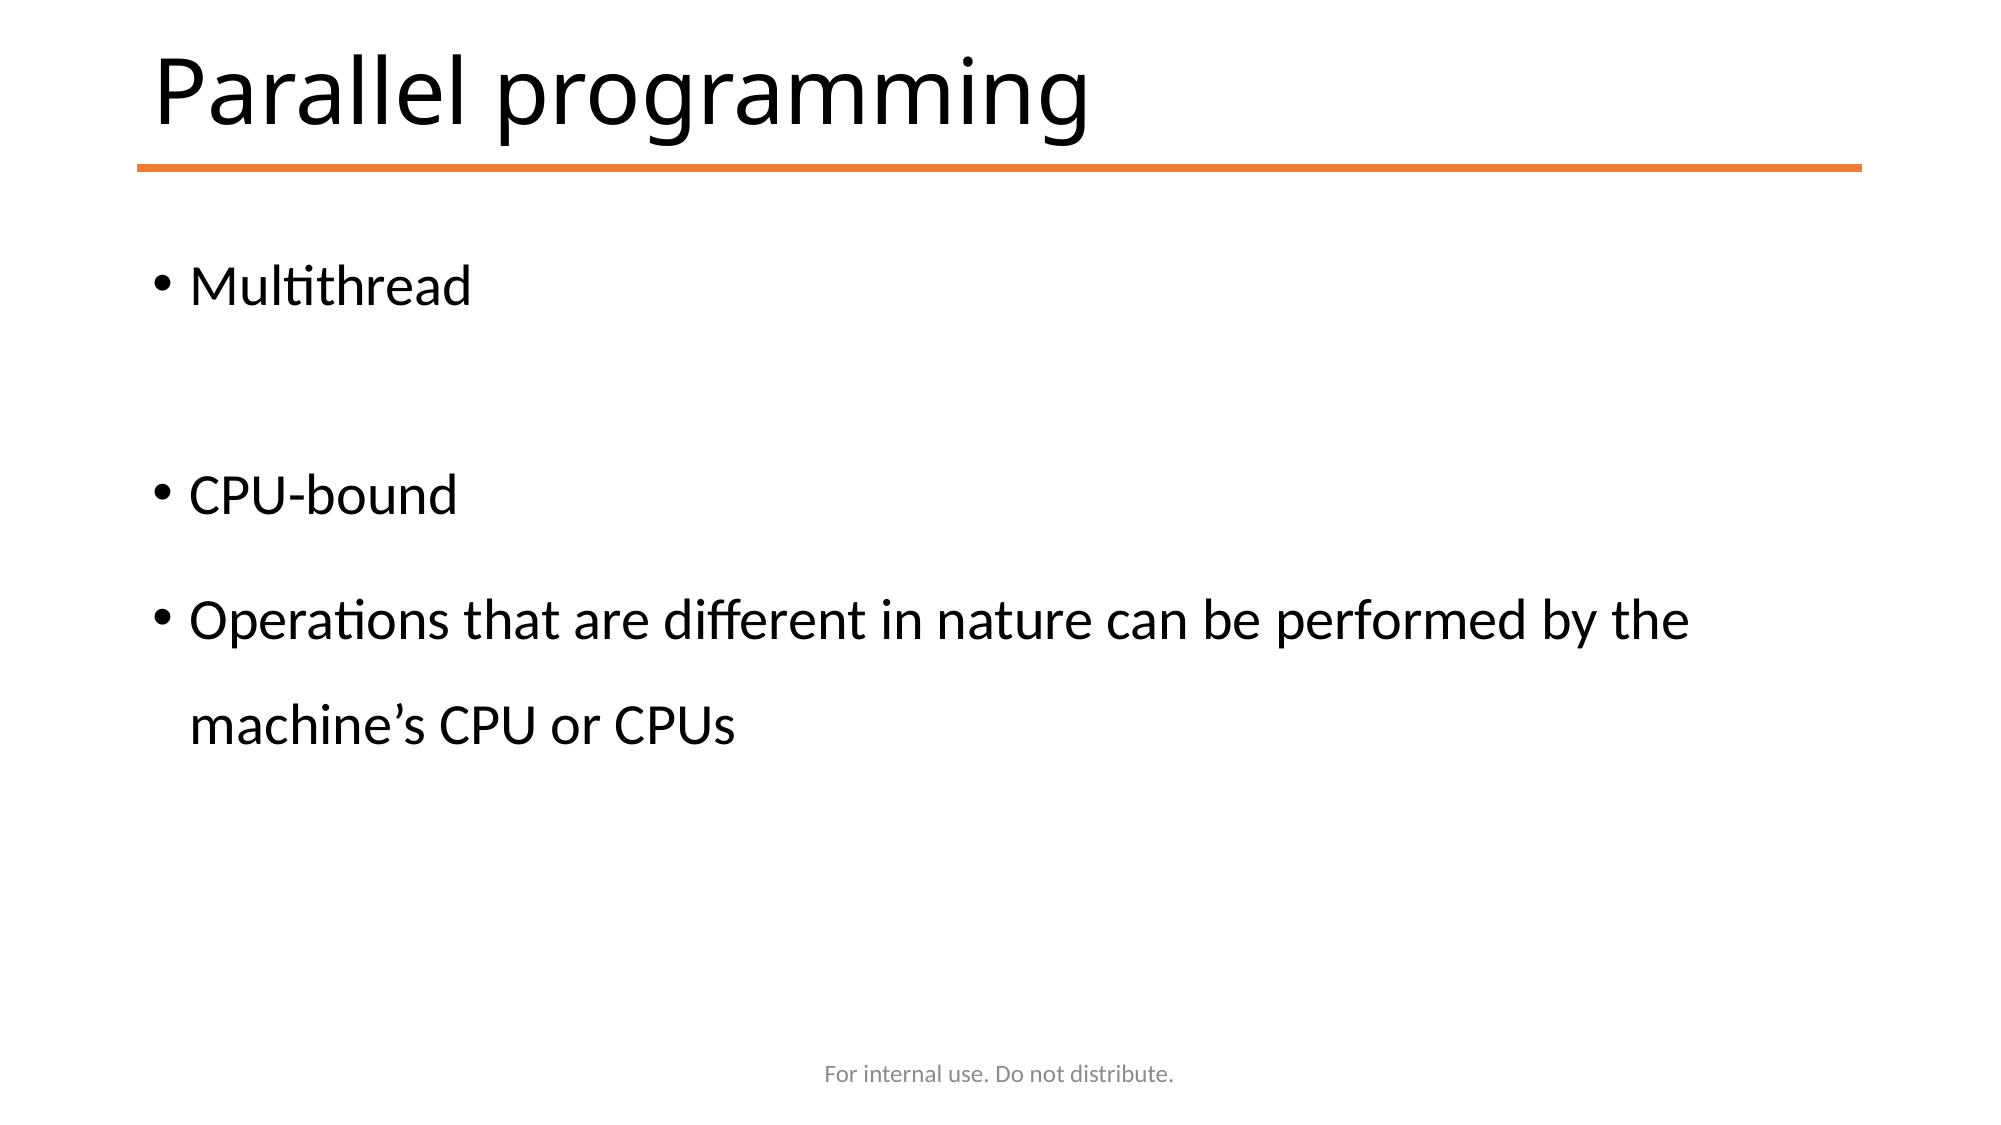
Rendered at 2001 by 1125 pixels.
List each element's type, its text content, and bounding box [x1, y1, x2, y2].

title Parallel programming [137, 21, 1863, 168]
footer For internal use. Do not distribute. [662, 1042, 1338, 1103]
list Multithread CPU-bound Operations that are different in nature can be performed by the machine’s CPU or CPUs [137, 204, 1863, 1014]
